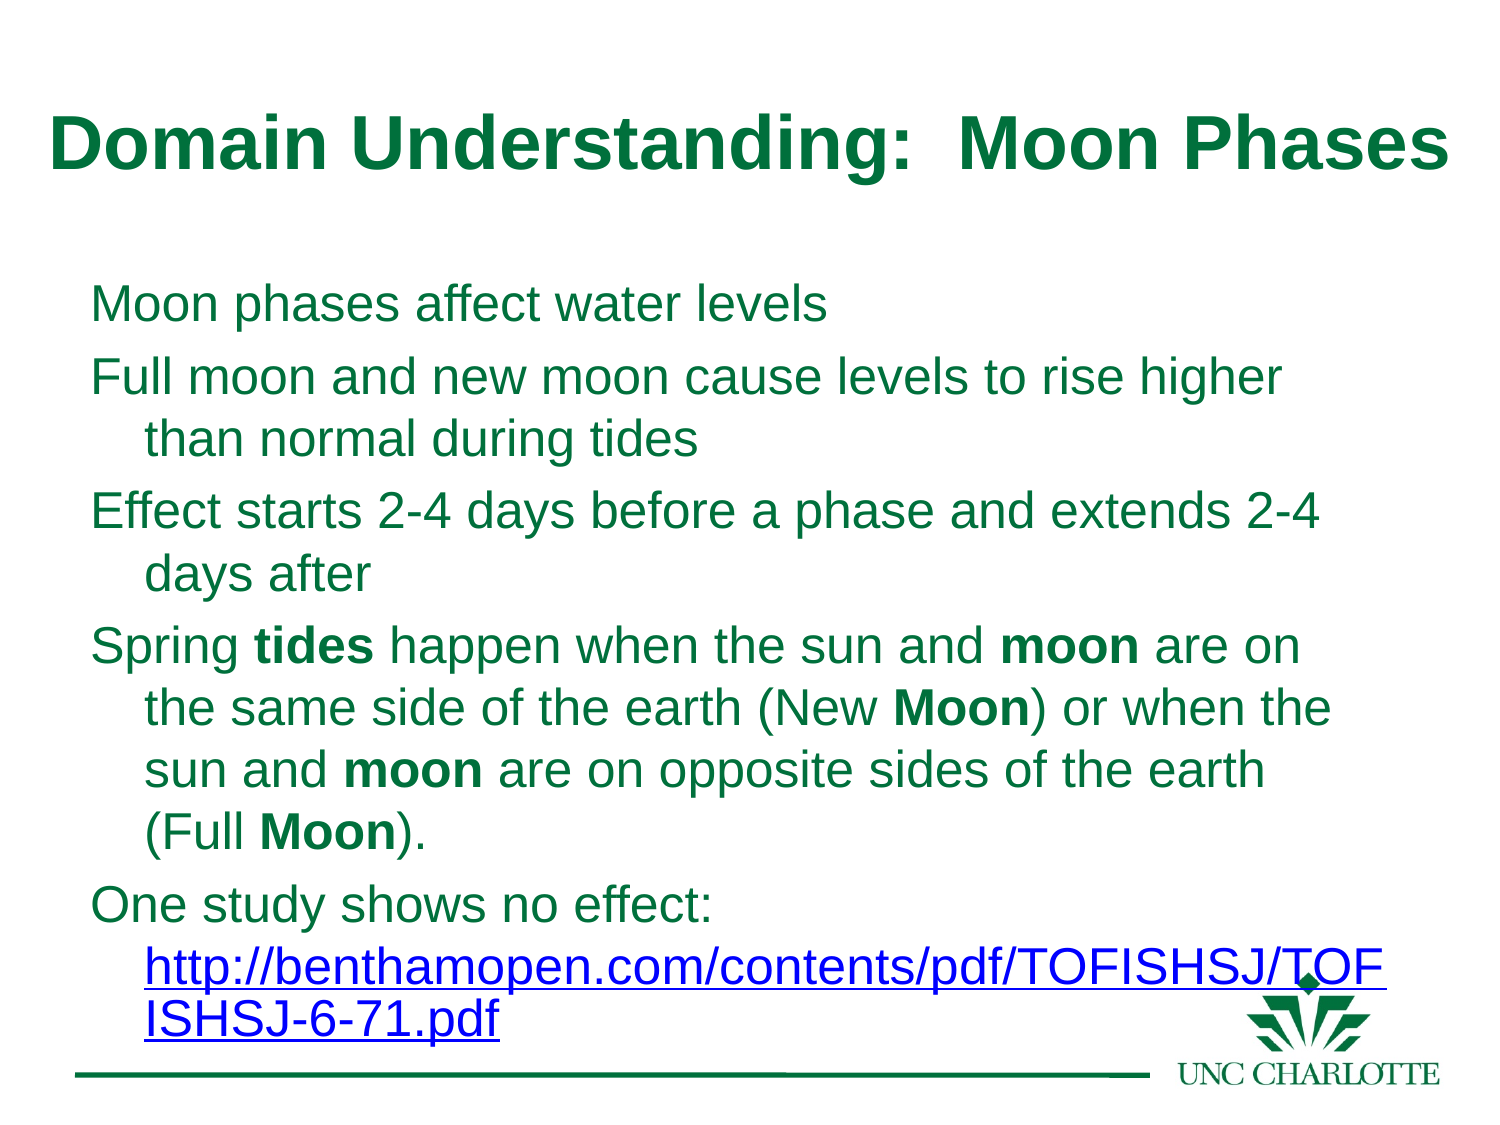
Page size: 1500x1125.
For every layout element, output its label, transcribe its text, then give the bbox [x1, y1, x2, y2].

picture [1175, 969, 1444, 1089]
title Domain Understanding: Moon Phases [0, 45, 1500, 233]
list Moon phases affect water levels Full moon and new moon cause levels to rise higher than normal during tides Effect starts 2-4 days before a phase and extends 2-4 days after Spring tides happen when the sun and moon are on the same side of the earth (New Moon) or when the sun and moon are on opposite sides of the earth (Full Moon). One study shows no effect: http://benthamopen.com/contents/pdf/TOFISHSJ/TOFISHSJ-6-71.pdf [75, 262, 1400, 1005]
